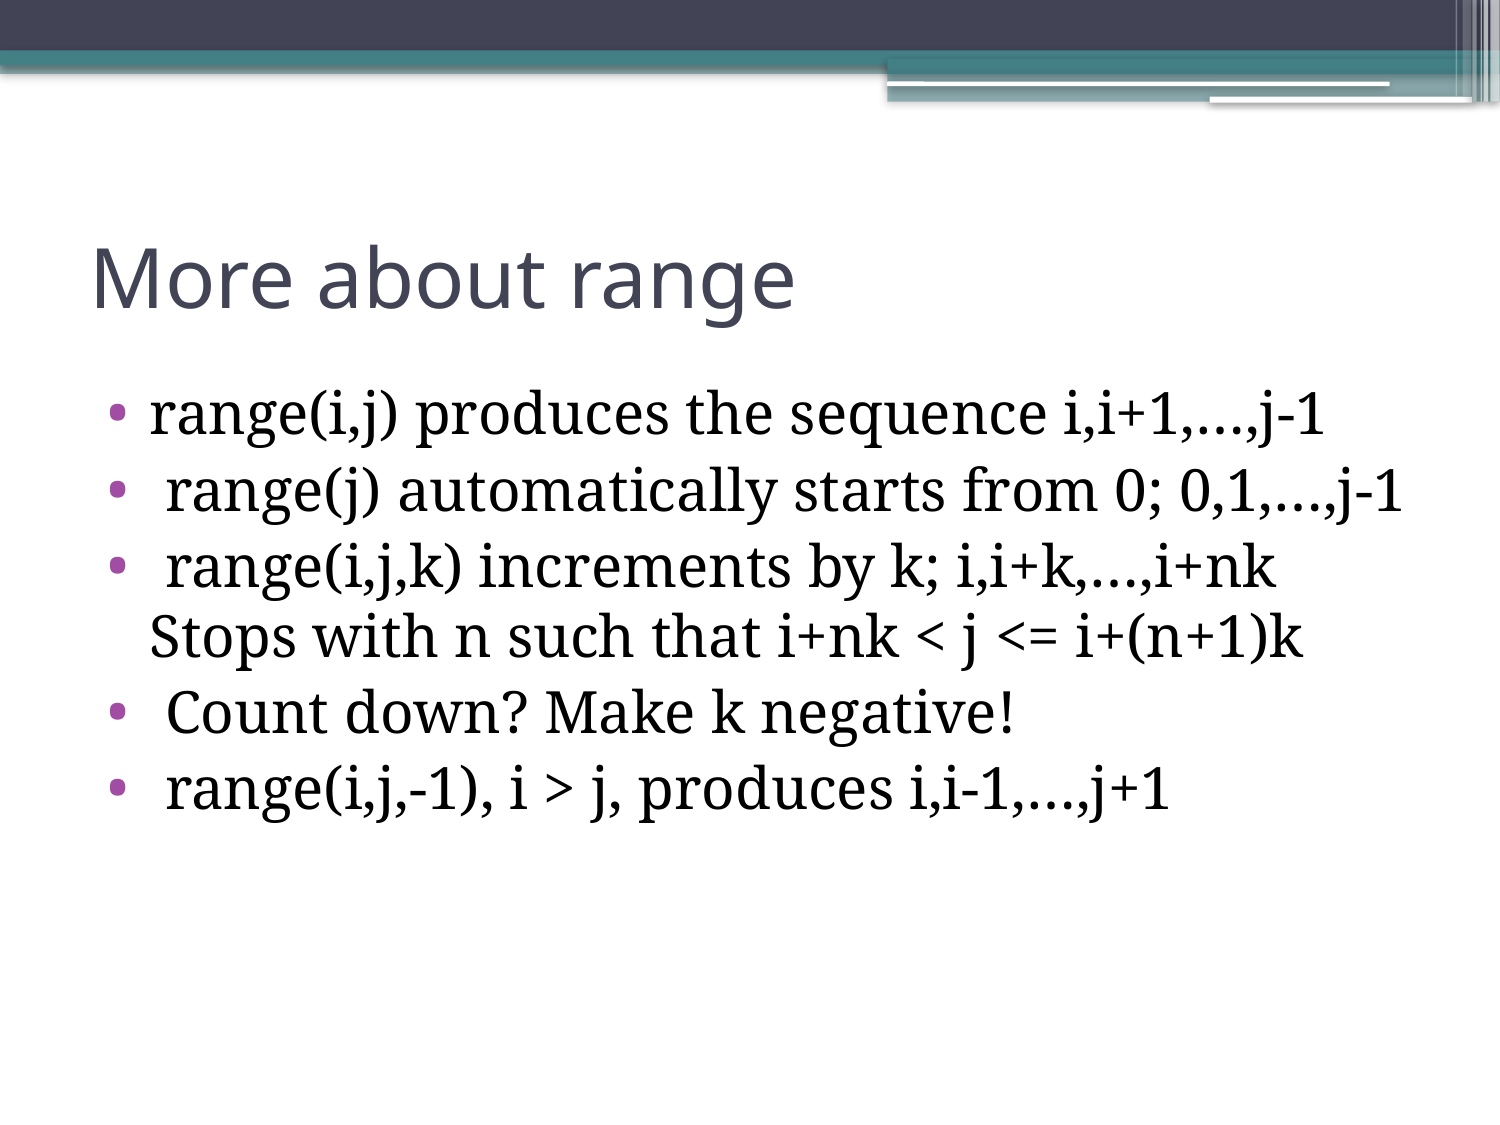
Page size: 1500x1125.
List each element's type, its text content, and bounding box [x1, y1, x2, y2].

list range(i,j) produces the sequence i,i+1,…,j-1 range(j) automatically starts from 0; 0,1,…,j-1 range(i,j,k) increments by k; i,i+k,…,i+nk Stops with n such that i+nk < j <= i+(n+1)k Count down? Make k negative! range(i,j,-1), i > j, produces i,i-1,…,j+1 [75, 368, 1425, 1079]
title More about range [75, 187, 1425, 363]
